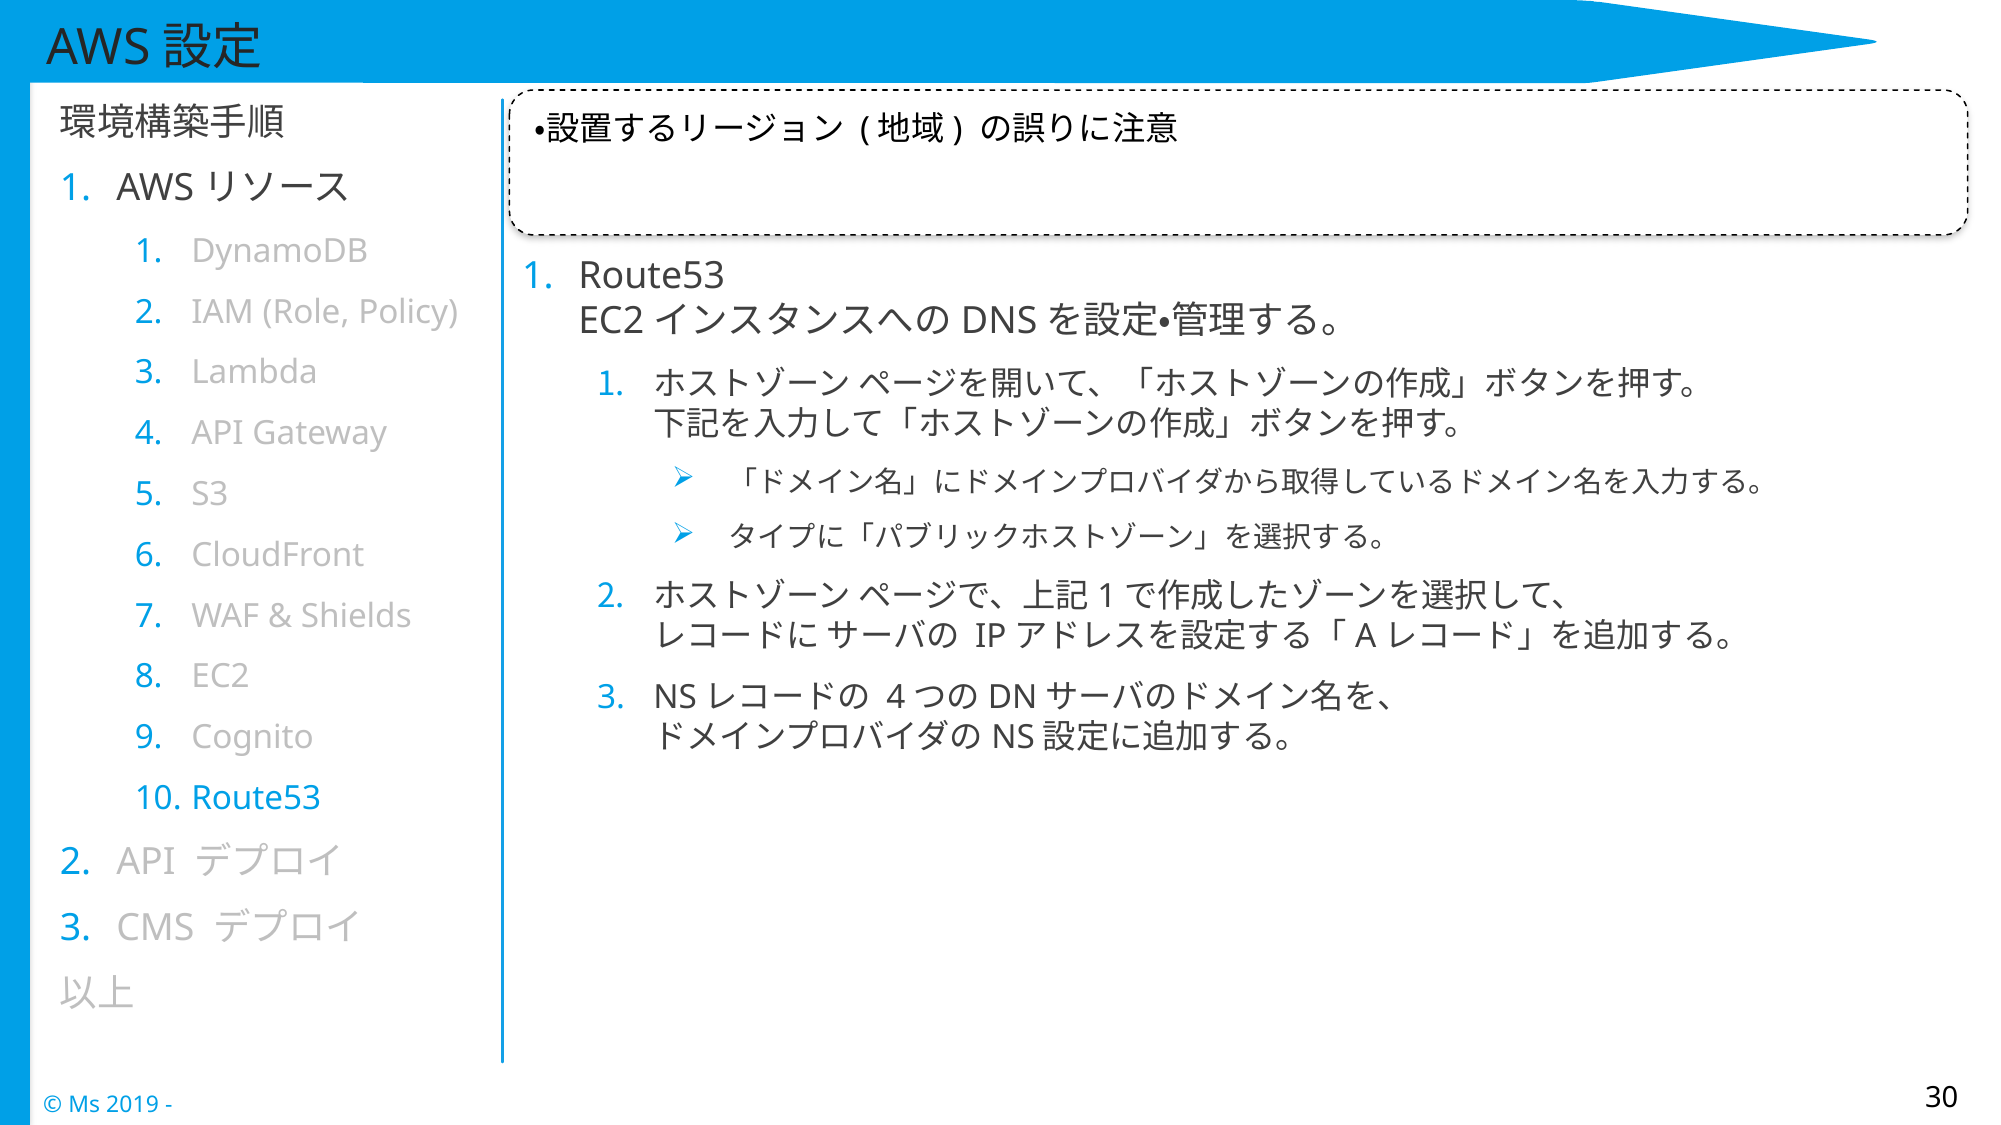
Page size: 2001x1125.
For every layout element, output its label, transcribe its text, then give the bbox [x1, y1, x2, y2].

text_box 環境構築手順 AWSリソース DynamoDB IAM (Role, Policy) Lambda API Gateway S3 CloudFront WAF & Shields EC2 Cognito Route53 API デプロイ CMS デプロイ 以上 [45, 90, 499, 1063]
text_box [508, 89, 1969, 236]
text_box ・設置するリージョン (地域) の誤りに注意 [520, 100, 1194, 155]
slide_number 30 [1845, 1070, 1974, 1114]
title AWS設定 [31, 6, 1581, 77]
list Route53 EC2インスタンスへのDNSを設定・管理する。 ホストゾーン ページを開いて、「ホストゾーンの作成」ボタンを押す。 下記を入力して「ホストゾーンの作成」ボタンを押す。 「ドメイン名」にドメインプロバイダから取得しているドメイン名を入力する。 タイプに「パブリックホストゾーン」を選択する。 ホストゾーン ページで、上記1で作成したゾーンを選択して、 レコードに サーバの IPアドレスを設定する「Aレコード」を追加する。 NSレコードの 4つのDNサーバのドメイン名を、 ドメインプロバイダのNS設定に追加する。 [507, 243, 1974, 1052]
